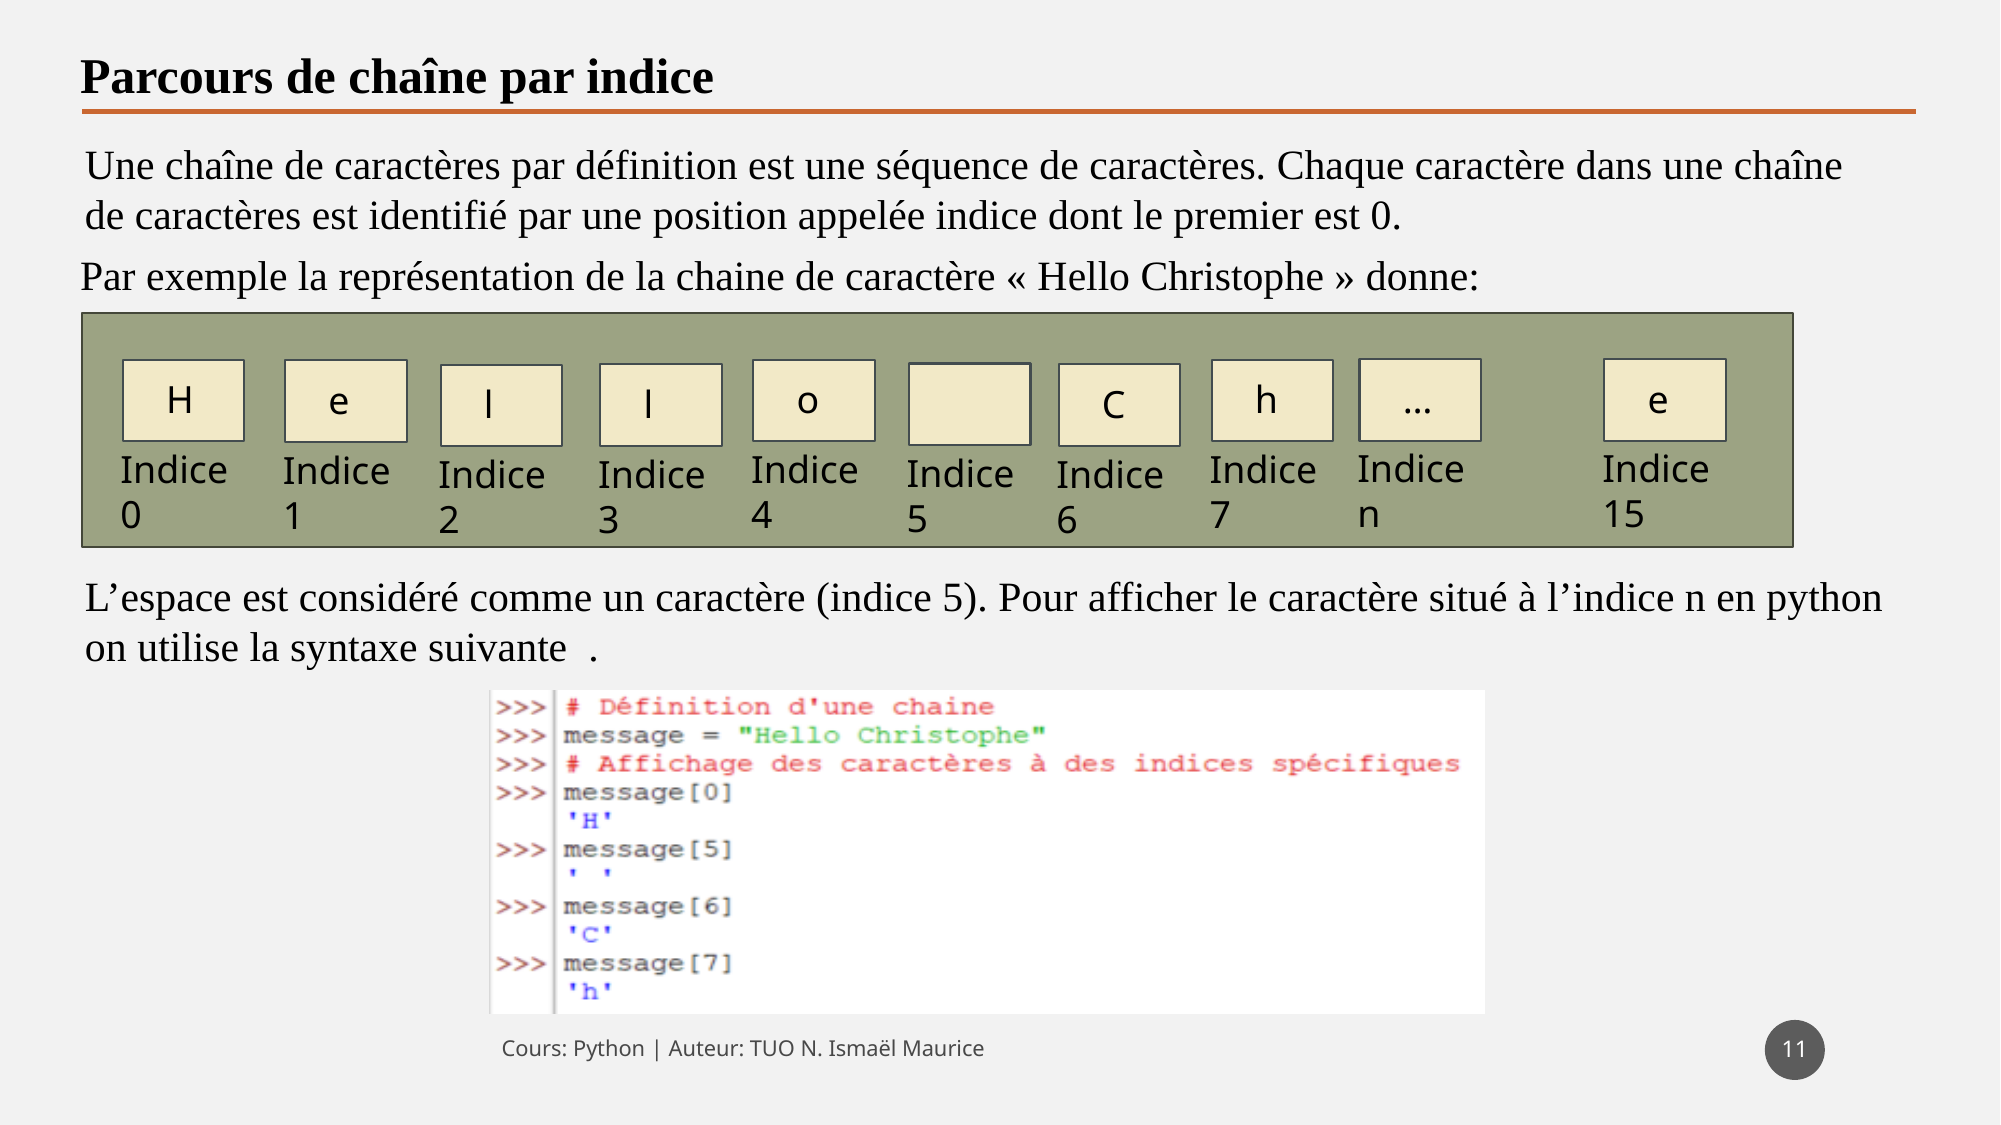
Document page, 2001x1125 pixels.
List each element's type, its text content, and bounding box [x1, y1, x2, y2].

footer Cours: Python | Auteur: TUO N. Ismaël Maurice [262, 1023, 1231, 1076]
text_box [82, 312, 1793, 548]
slide_number 11 [1764, 1019, 1825, 1080]
text_box Par exemple la représentation de la chaine de caractère « Hello Christophe » donne: [65, 241, 1899, 307]
text_box Une chaîne de caractères par définition est une séquence de caractères. Chaque caractère dans une chaîne de caractères est identifié par une position appelée indice dont le premier est 0. [70, 130, 1904, 246]
text_box Parcours de chaîne par indice [65, 35, 1016, 111]
picture [489, 690, 1485, 1014]
